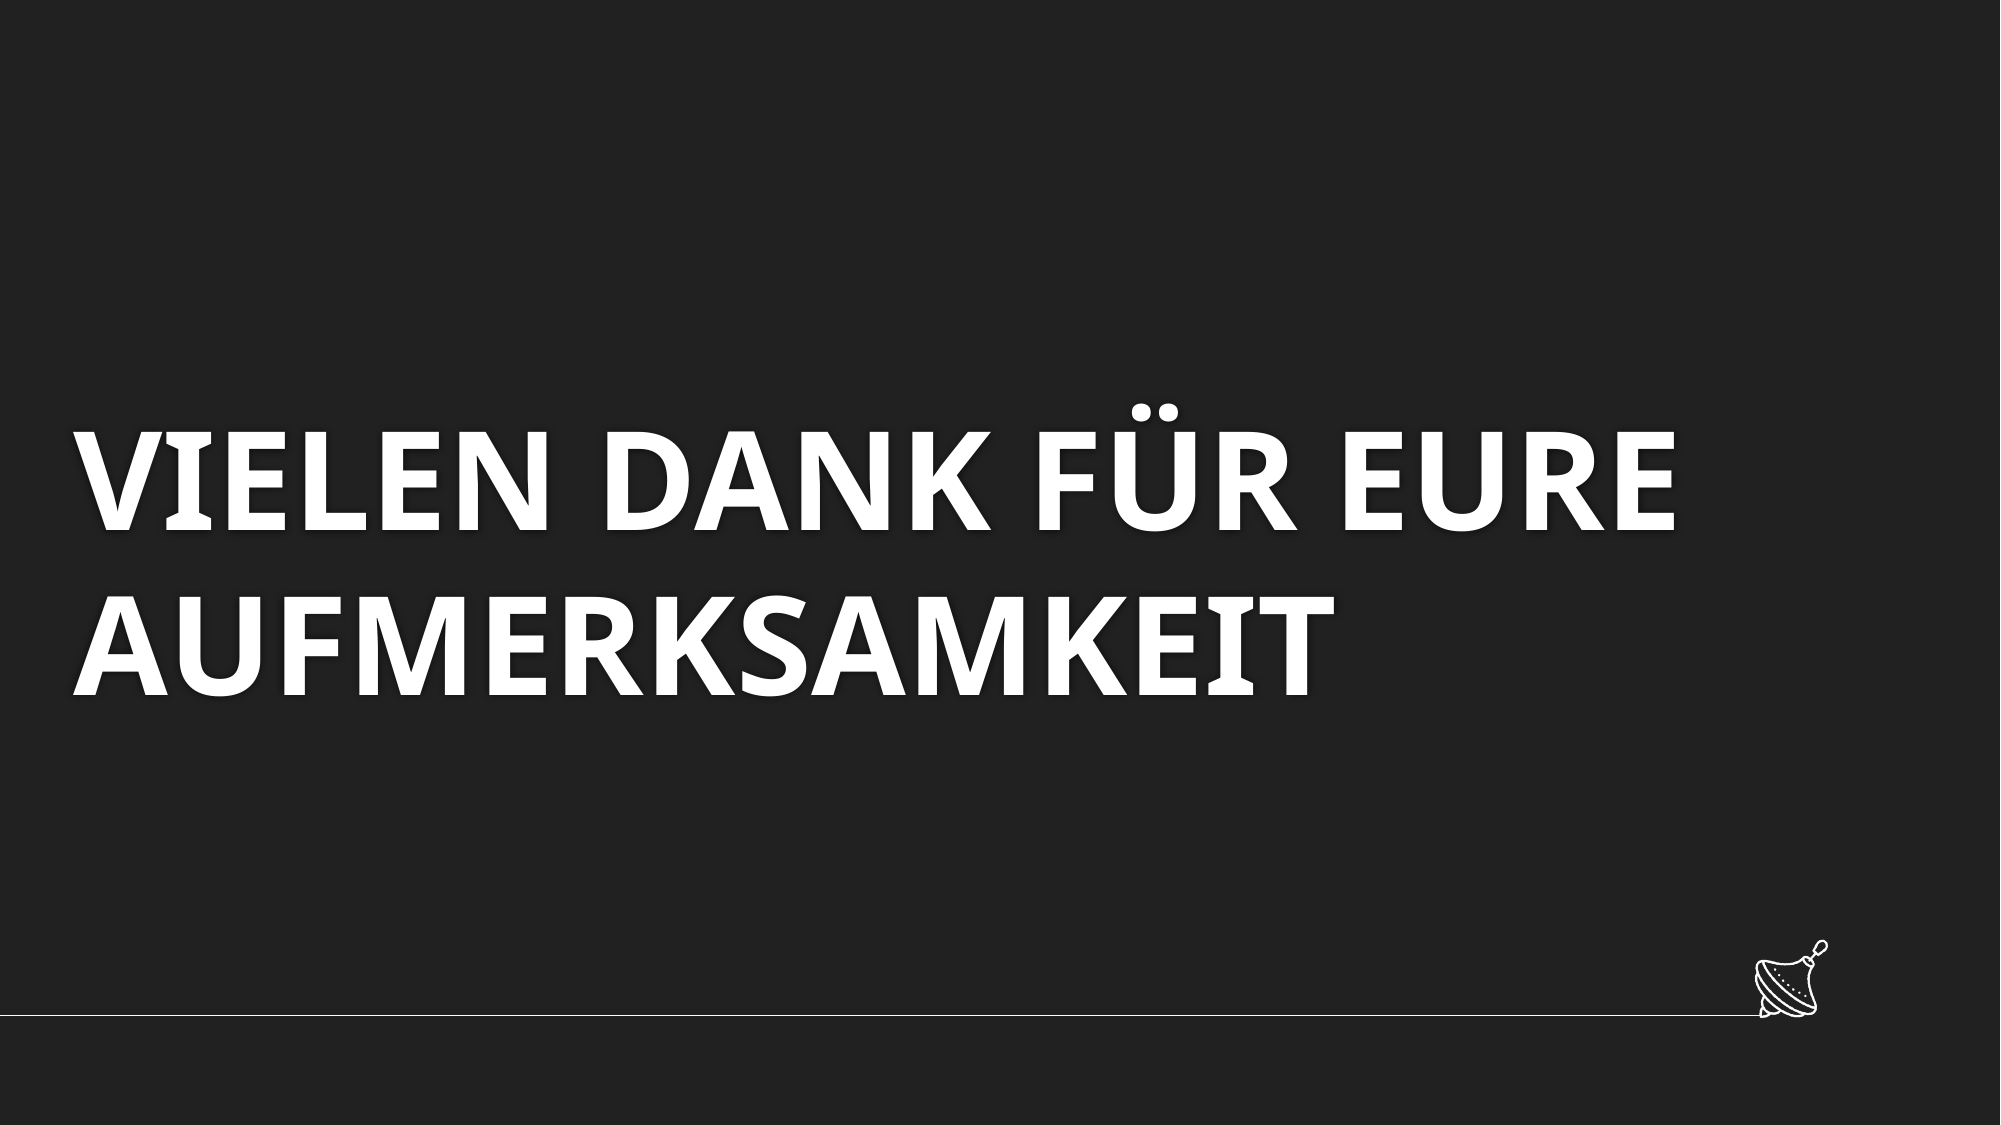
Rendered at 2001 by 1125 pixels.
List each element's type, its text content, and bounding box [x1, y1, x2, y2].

picture [1753, 939, 1833, 1020]
title VIELEN DANK FÜR EURE AUFMERKSAMKEIT [58, 110, 1793, 731]
